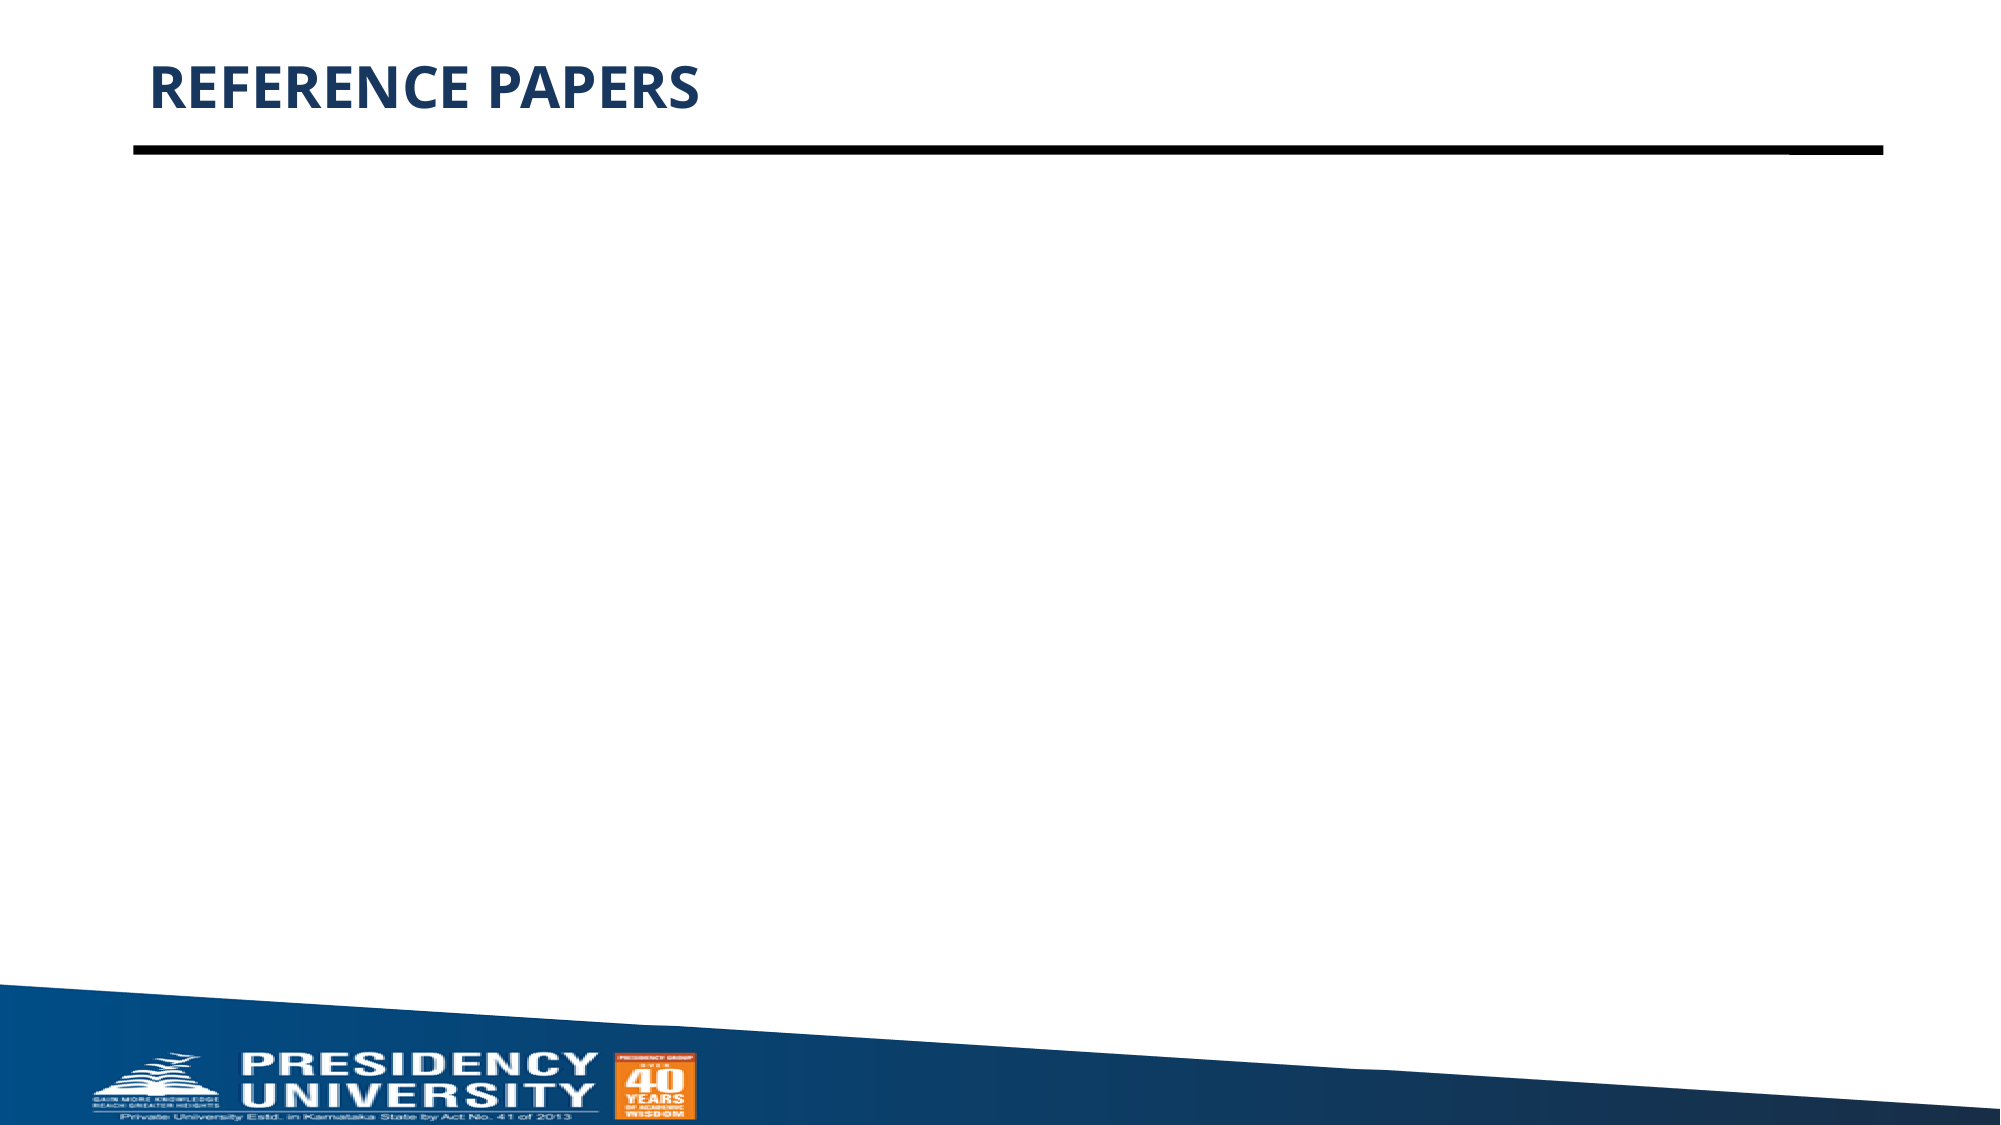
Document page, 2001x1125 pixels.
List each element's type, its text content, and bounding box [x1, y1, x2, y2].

title REFERENCE PAPERS [133, 45, 1884, 125]
picture [0, 982, 2000, 1125]
